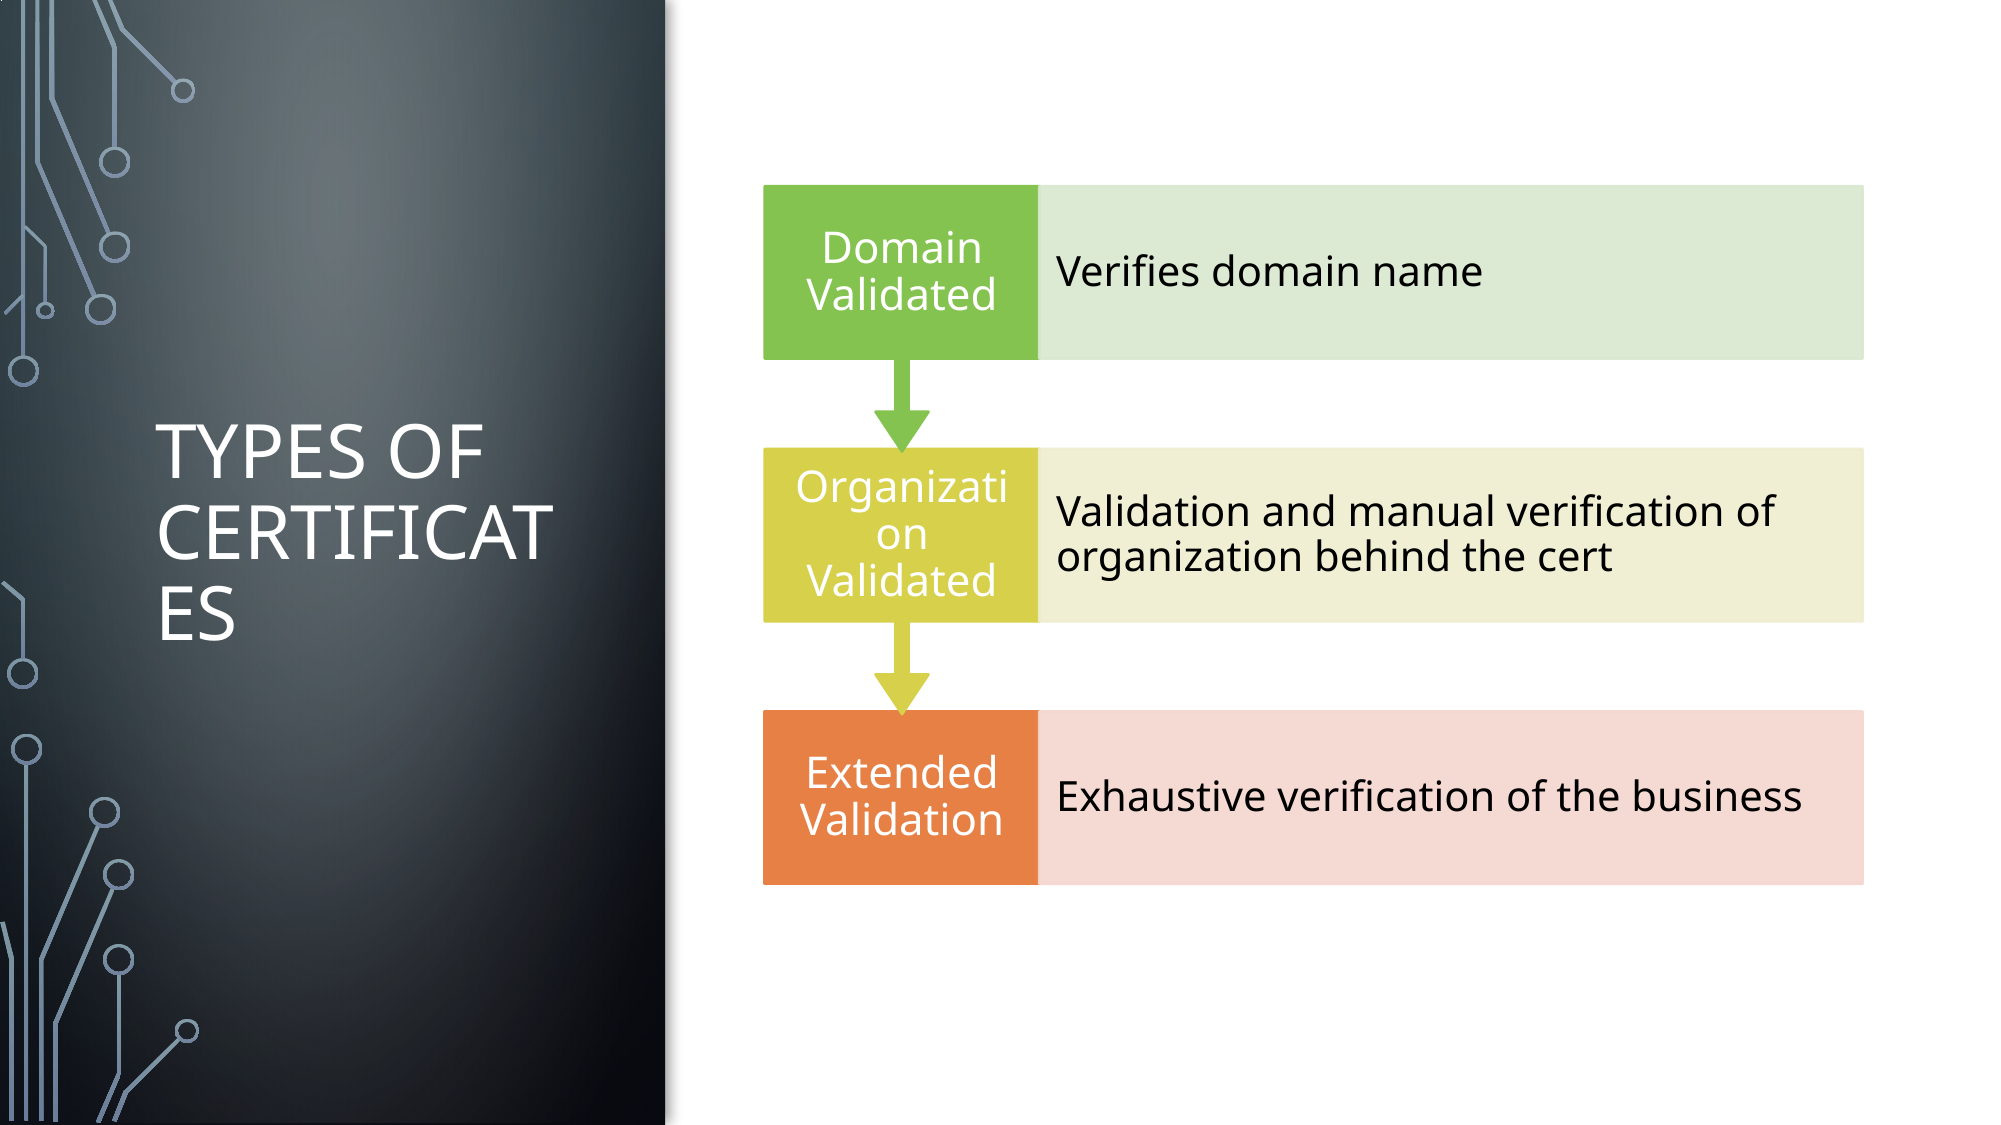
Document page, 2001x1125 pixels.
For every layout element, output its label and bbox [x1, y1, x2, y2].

picture [0, 0, 667, 1125]
text_box [678, 0, 2000, 1125]
list [764, 185, 1863, 885]
